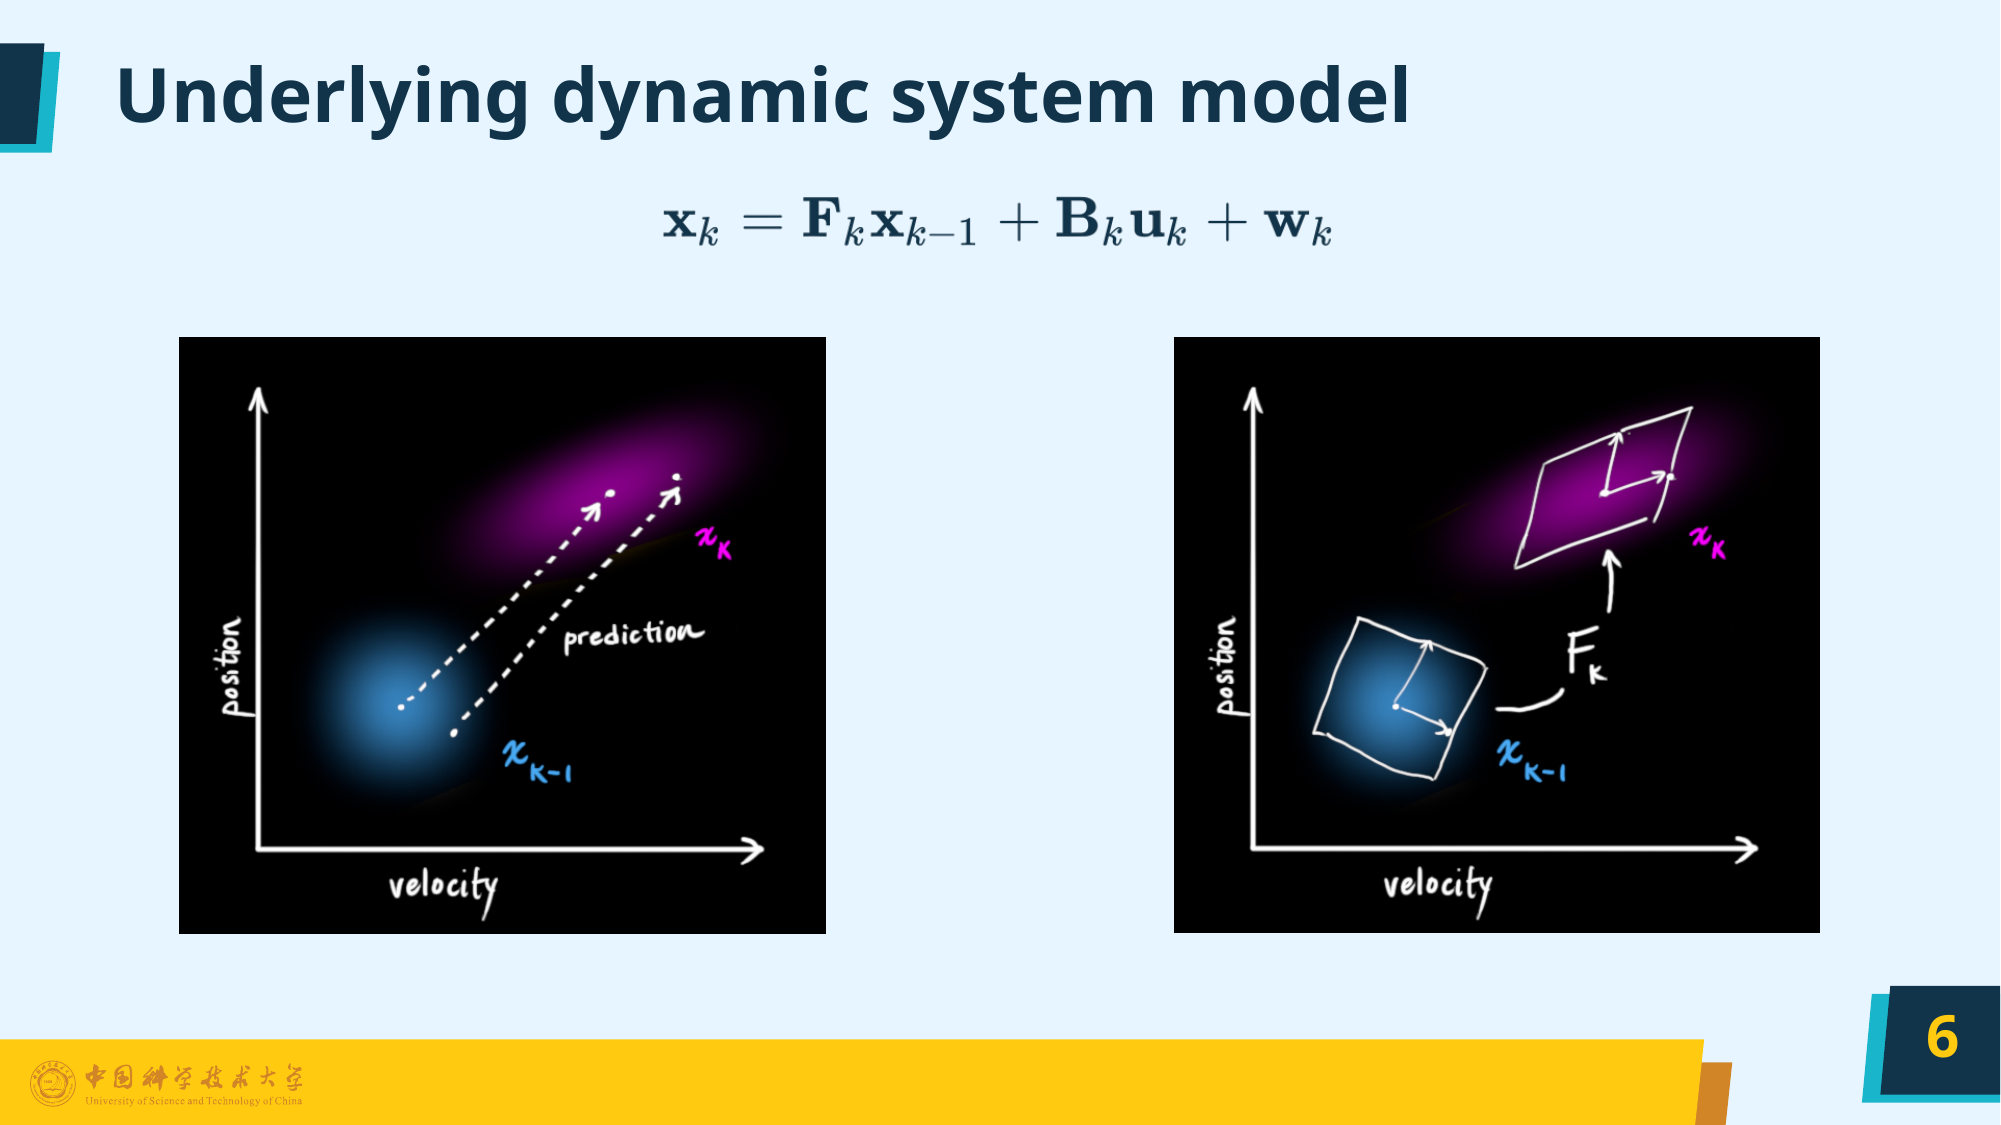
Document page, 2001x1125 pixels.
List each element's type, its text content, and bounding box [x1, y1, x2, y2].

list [662, 191, 1338, 253]
title Underlying dynamic system model [99, 43, 1863, 153]
picture [179, 337, 826, 934]
picture [1174, 337, 1820, 933]
slide_number 6 [1898, 993, 1989, 1084]
